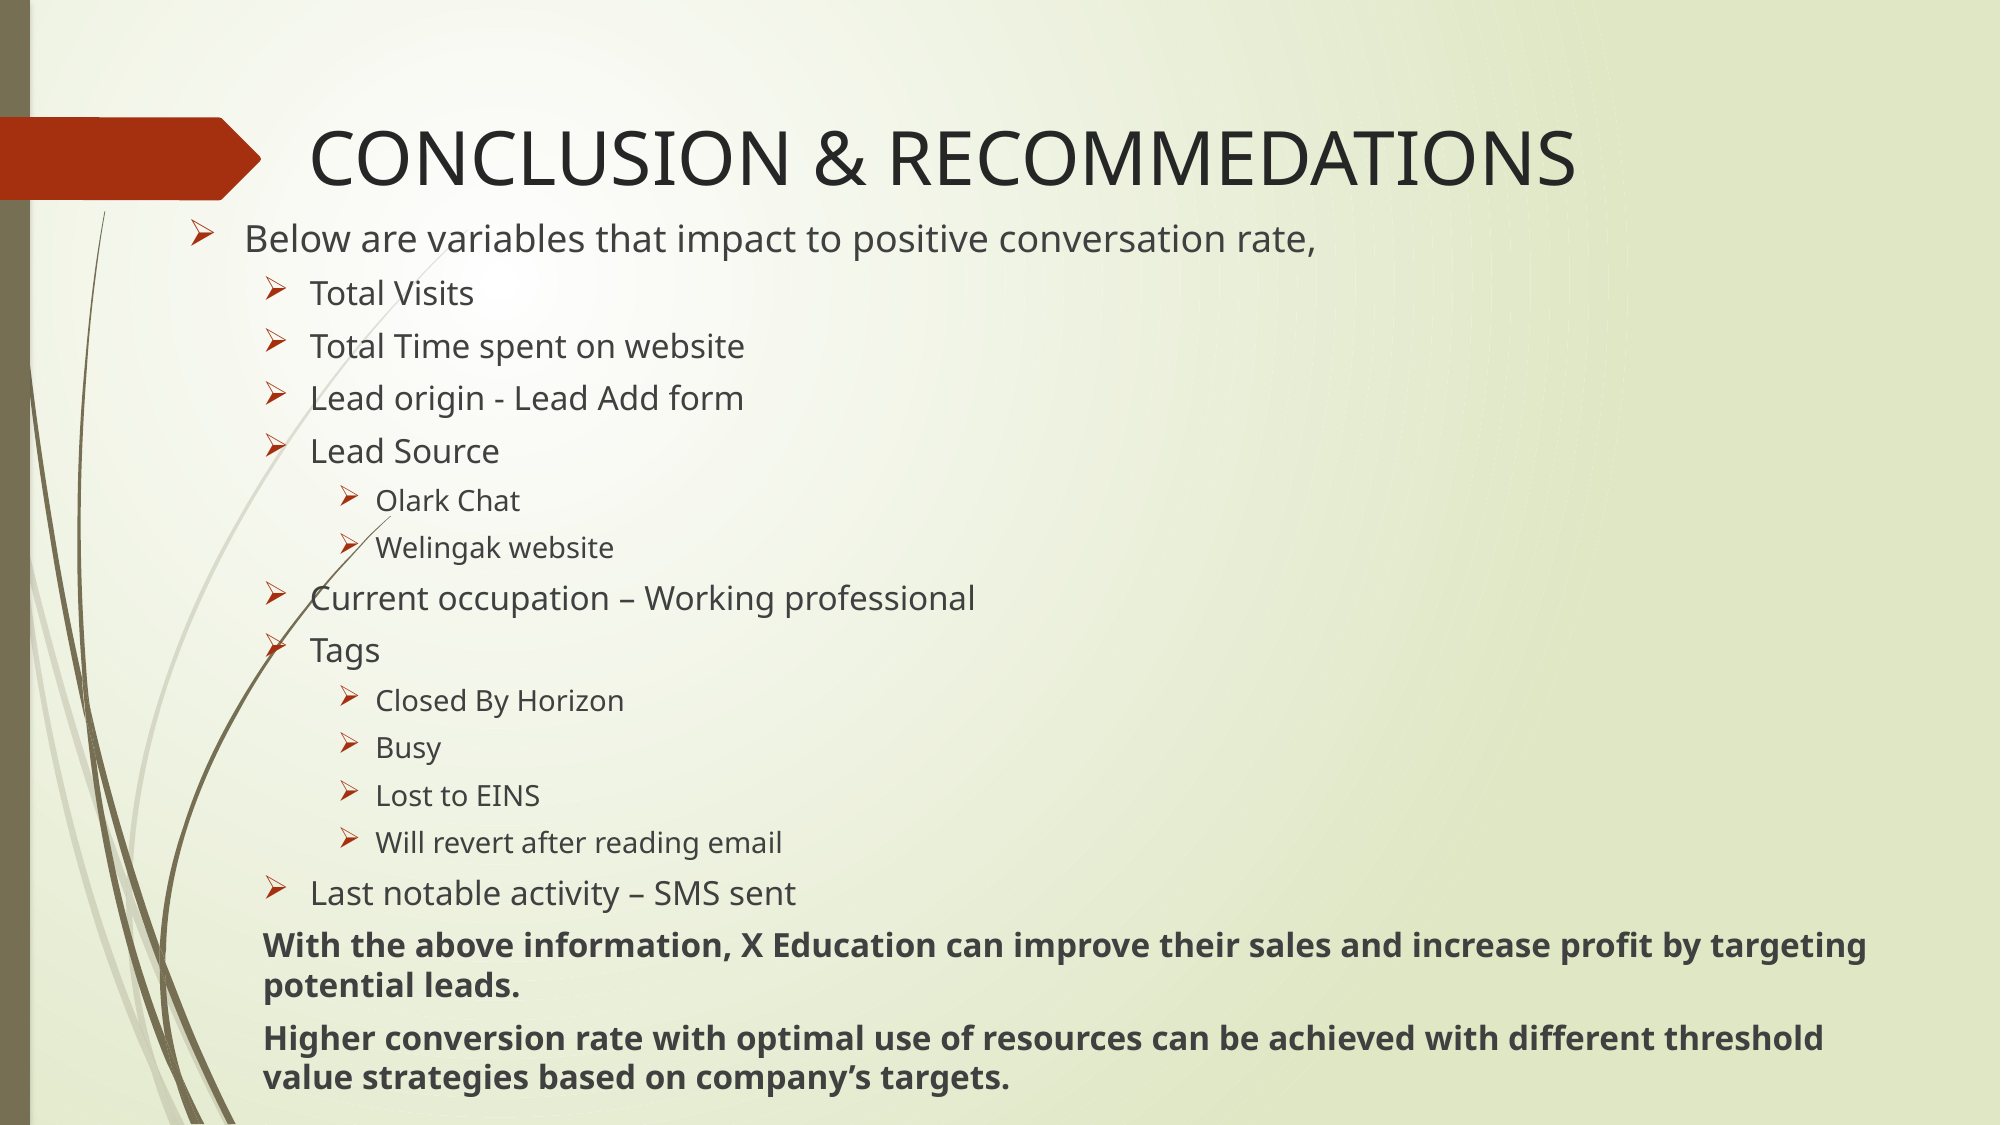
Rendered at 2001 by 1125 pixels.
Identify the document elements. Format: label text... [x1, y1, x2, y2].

list Below are variables that impact to positive conversation rate, Total Visits Total Time spent on website Lead origin - Lead Add form Lead Source Olark Chat Welingak website Current occupation – Working professional Tags Closed By Horizon Busy Lost to EINS Will revert after reading email Last notable activity – SMS sent With the above information, X Education can improve their sales and increase profit by targeting potential leads. Higher conversion rate with optimal use of resources can be achieved with different threshold value strategies based on company’s targets. [172, 207, 1925, 980]
title CONCLUSION & RECOMMEDATIONS [293, 102, 1756, 207]
